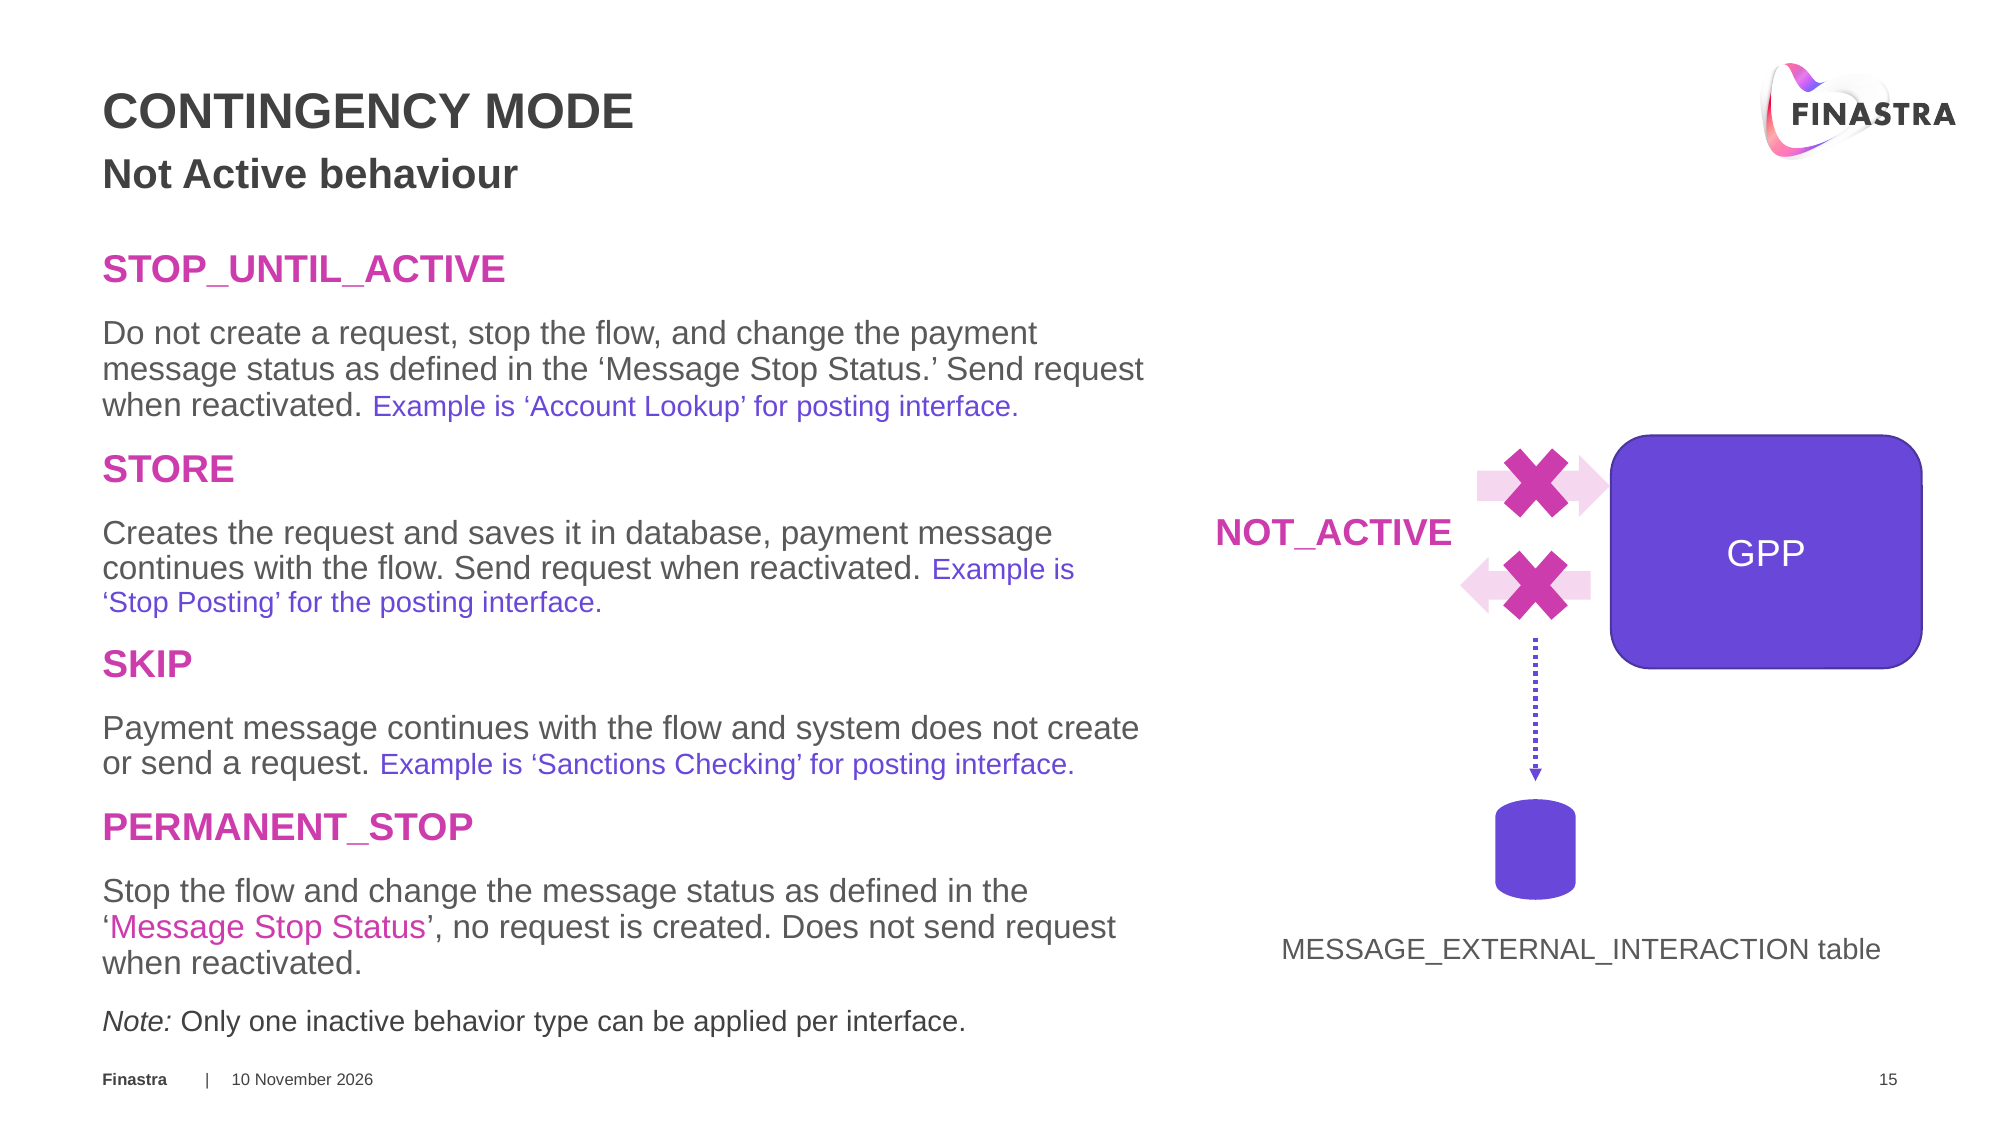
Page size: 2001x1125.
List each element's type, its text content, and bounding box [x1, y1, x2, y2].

text_box [1553, 454, 1611, 517]
text_box MESSAGE_EXTERNAL_INTERACTION table [1266, 923, 1897, 973]
text_box NOT_ACTIVE [1200, 500, 1468, 561]
text_box [1502, 446, 1570, 519]
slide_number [231, 1048, 462, 1109]
text_box [1553, 569, 1592, 601]
title Contingency Mode [102, 28, 1693, 139]
text_box [1477, 470, 1519, 502]
text_box [1494, 798, 1577, 901]
text_box GPP [1609, 434, 1923, 670]
list STOP_UNTIL_ACTIVE Do not create a request, stop the flow, and change the payment message status as defined in the ‘Message Stop Status.’ Send request when reactivated. Example is ‘Account Lookup’ for posting interface. STORE Creates the request and saves it in database, payment message continues with the flow. Send request when reactivated. Example is ‘Stop Posting’ for the posting interface. SKIP Payment message continues with the flow and system does not create or send a request. Example is ‘Sanctions Checking’ for posting interface. PERMANENT_STOP Stop the flow and change the message status as defined in the ‘Message Stop Status’, no request is created. Does not send request when reactivated. Note: Only one inactive behavior type can be applied per interface. [102, 249, 1149, 1088]
text_box [1458, 554, 1518, 617]
list Not Active behaviour [102, 152, 1693, 197]
text_box [1501, 549, 1570, 622]
slide_number 15 [1816, 1048, 1898, 1109]
picture [1760, 63, 1956, 160]
